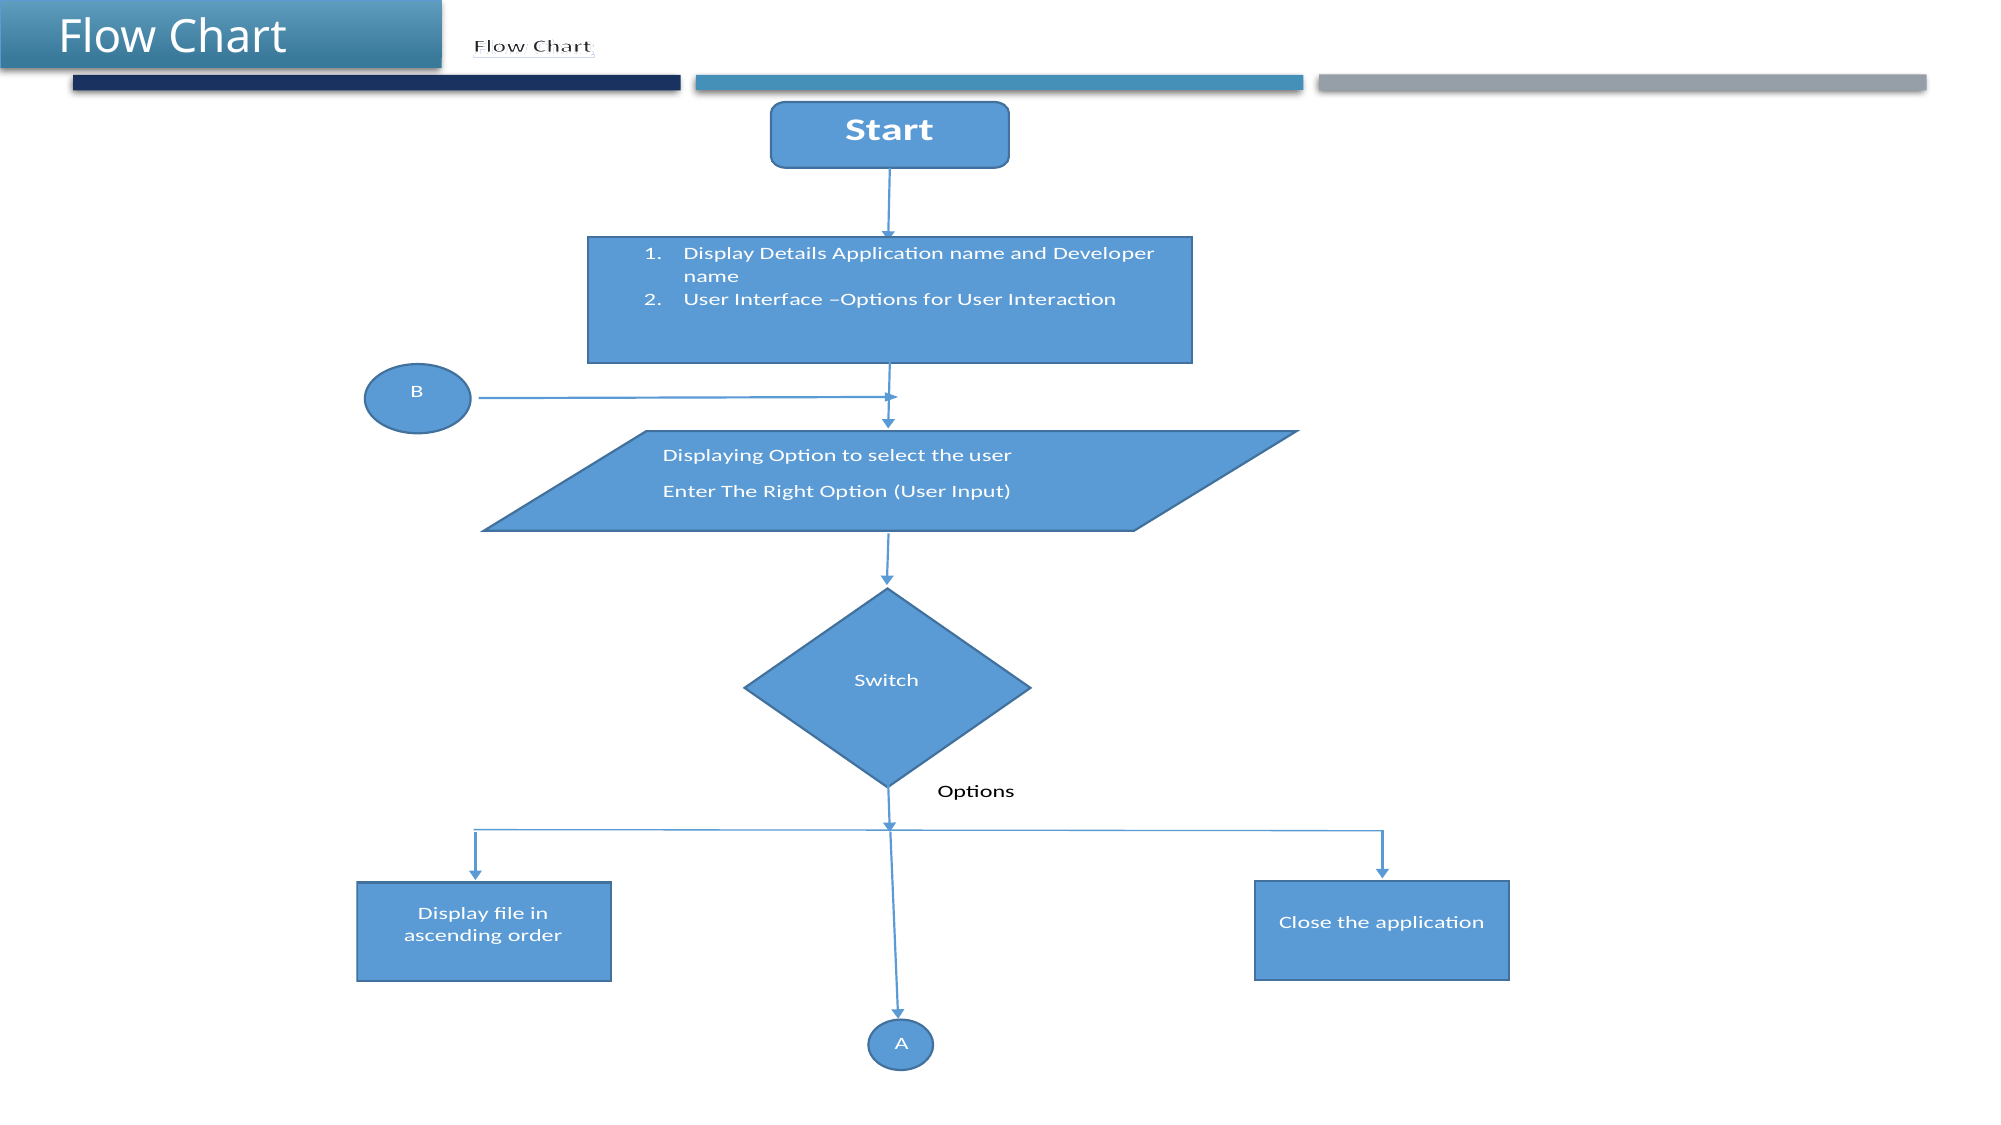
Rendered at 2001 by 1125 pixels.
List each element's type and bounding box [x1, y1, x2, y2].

list [355, 33, 1513, 1076]
text_box [0, 0, 443, 69]
